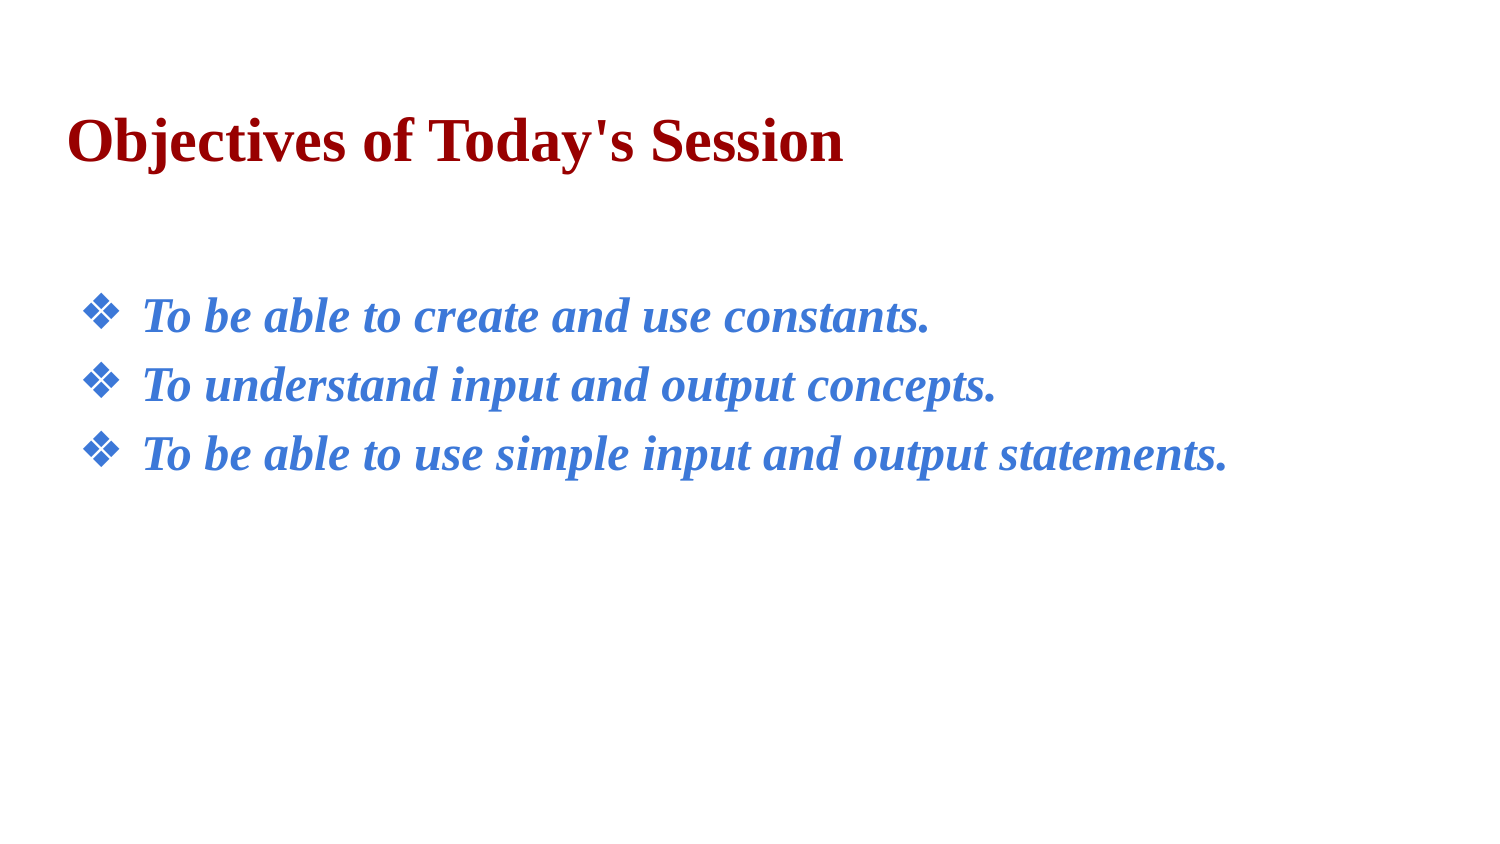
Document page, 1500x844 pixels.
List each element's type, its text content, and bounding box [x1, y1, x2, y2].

list To be able to create and use constants. To understand input and output concepts. To be able to use simple input and output statements. [51, 258, 1449, 746]
title Objectives of Today's Session [51, 72, 1449, 167]
